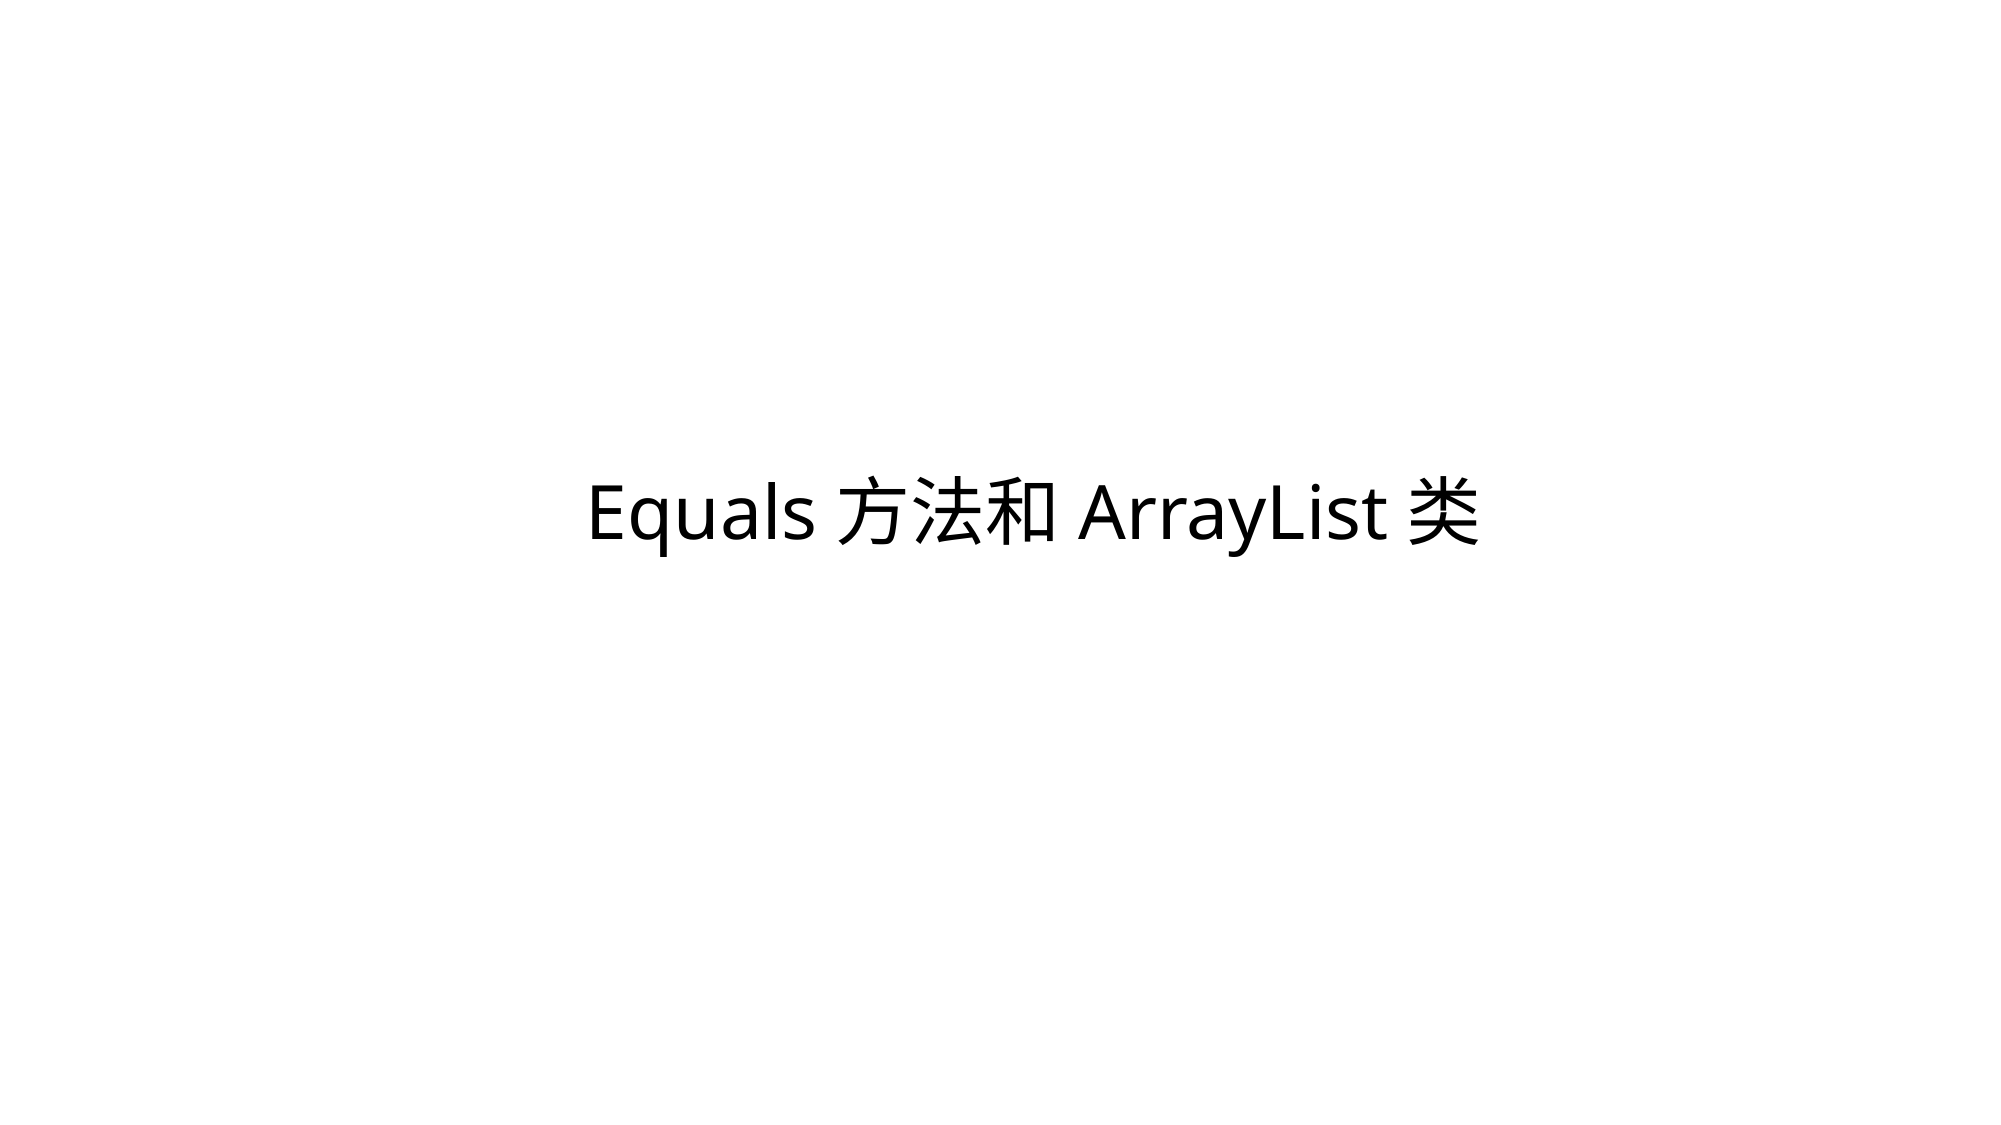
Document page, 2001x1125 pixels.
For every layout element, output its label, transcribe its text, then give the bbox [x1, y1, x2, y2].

text_box Equals方法和ArrayList类 [571, 457, 1718, 562]
